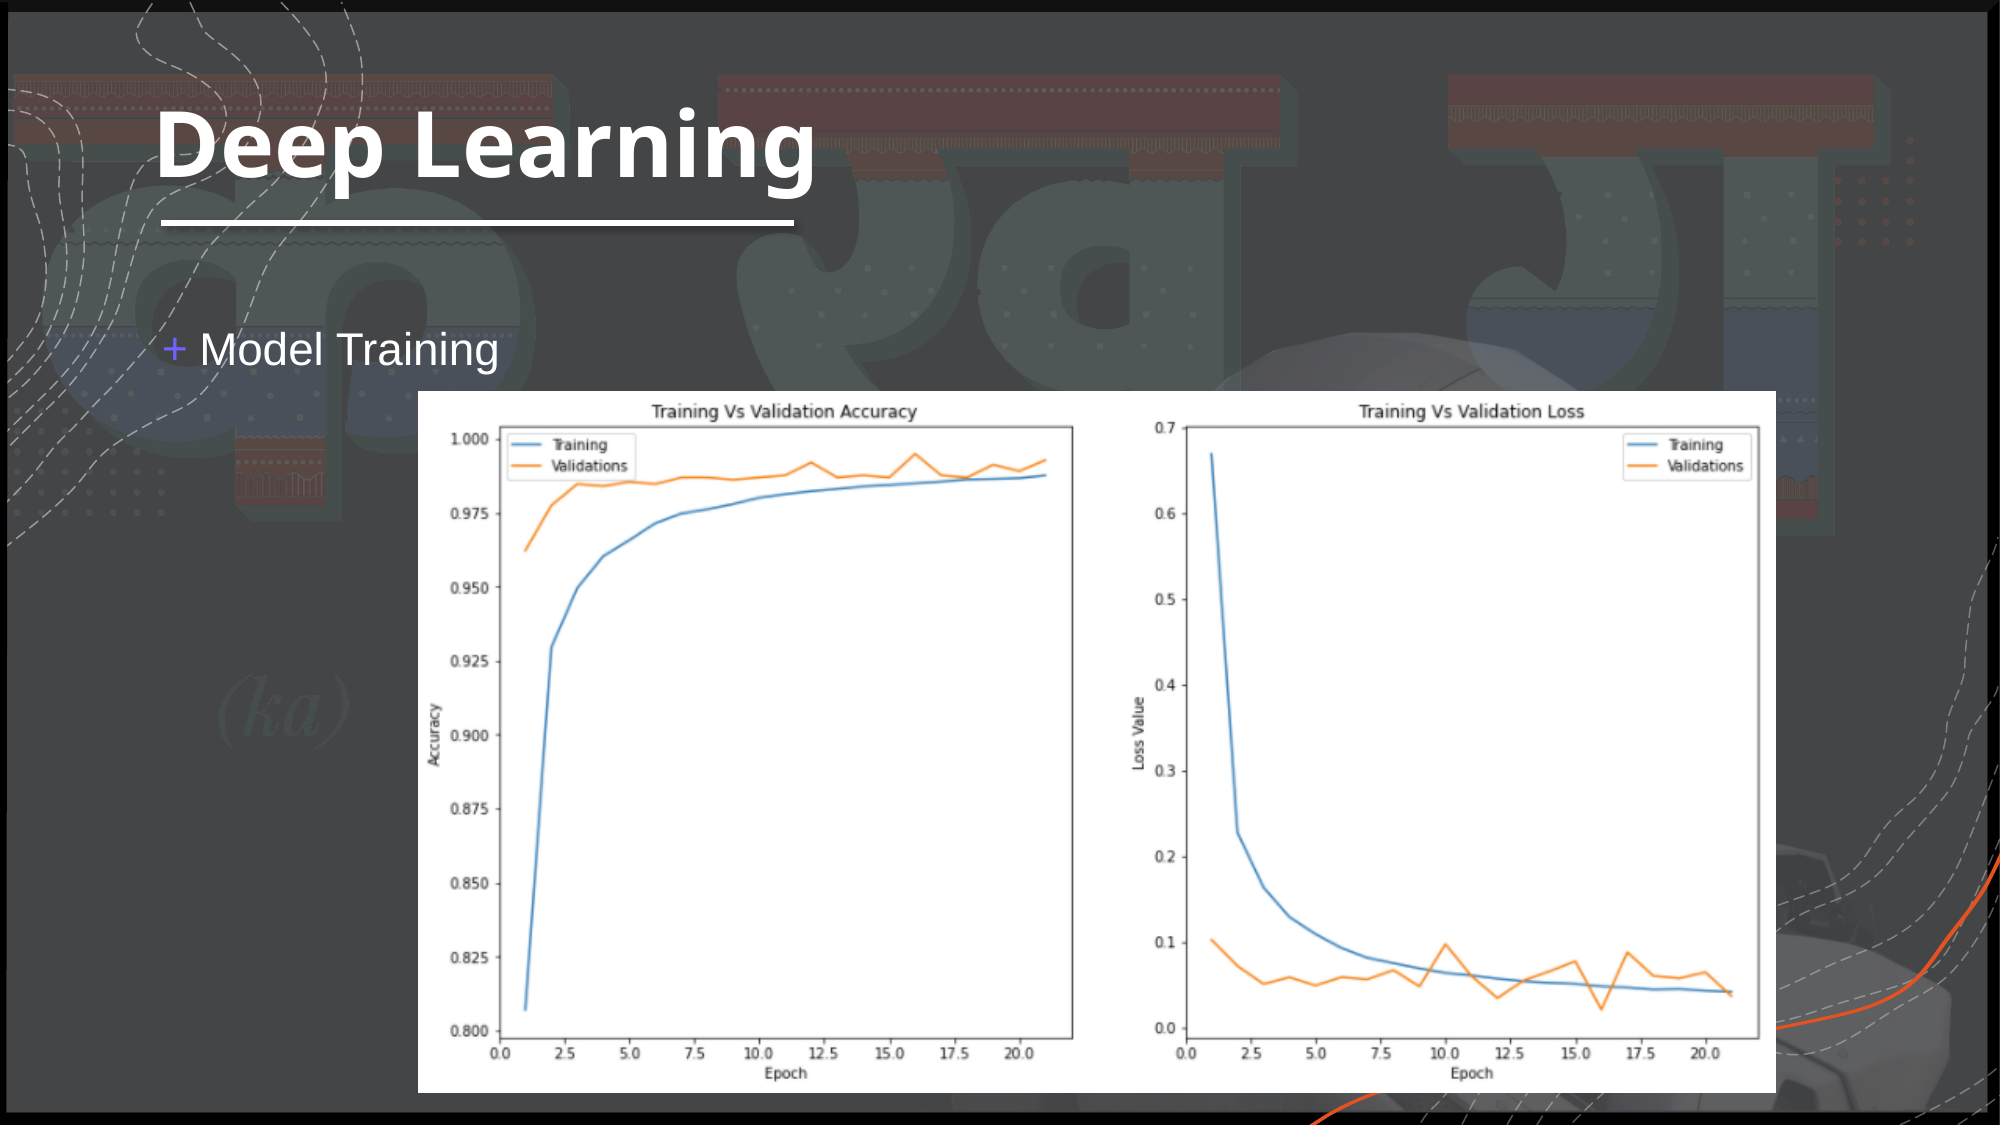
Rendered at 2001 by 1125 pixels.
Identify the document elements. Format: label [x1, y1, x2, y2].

text_box [1309, 537, 2000, 1125]
picture [0, 0, 2000, 1125]
text_box [2, 2, 363, 549]
